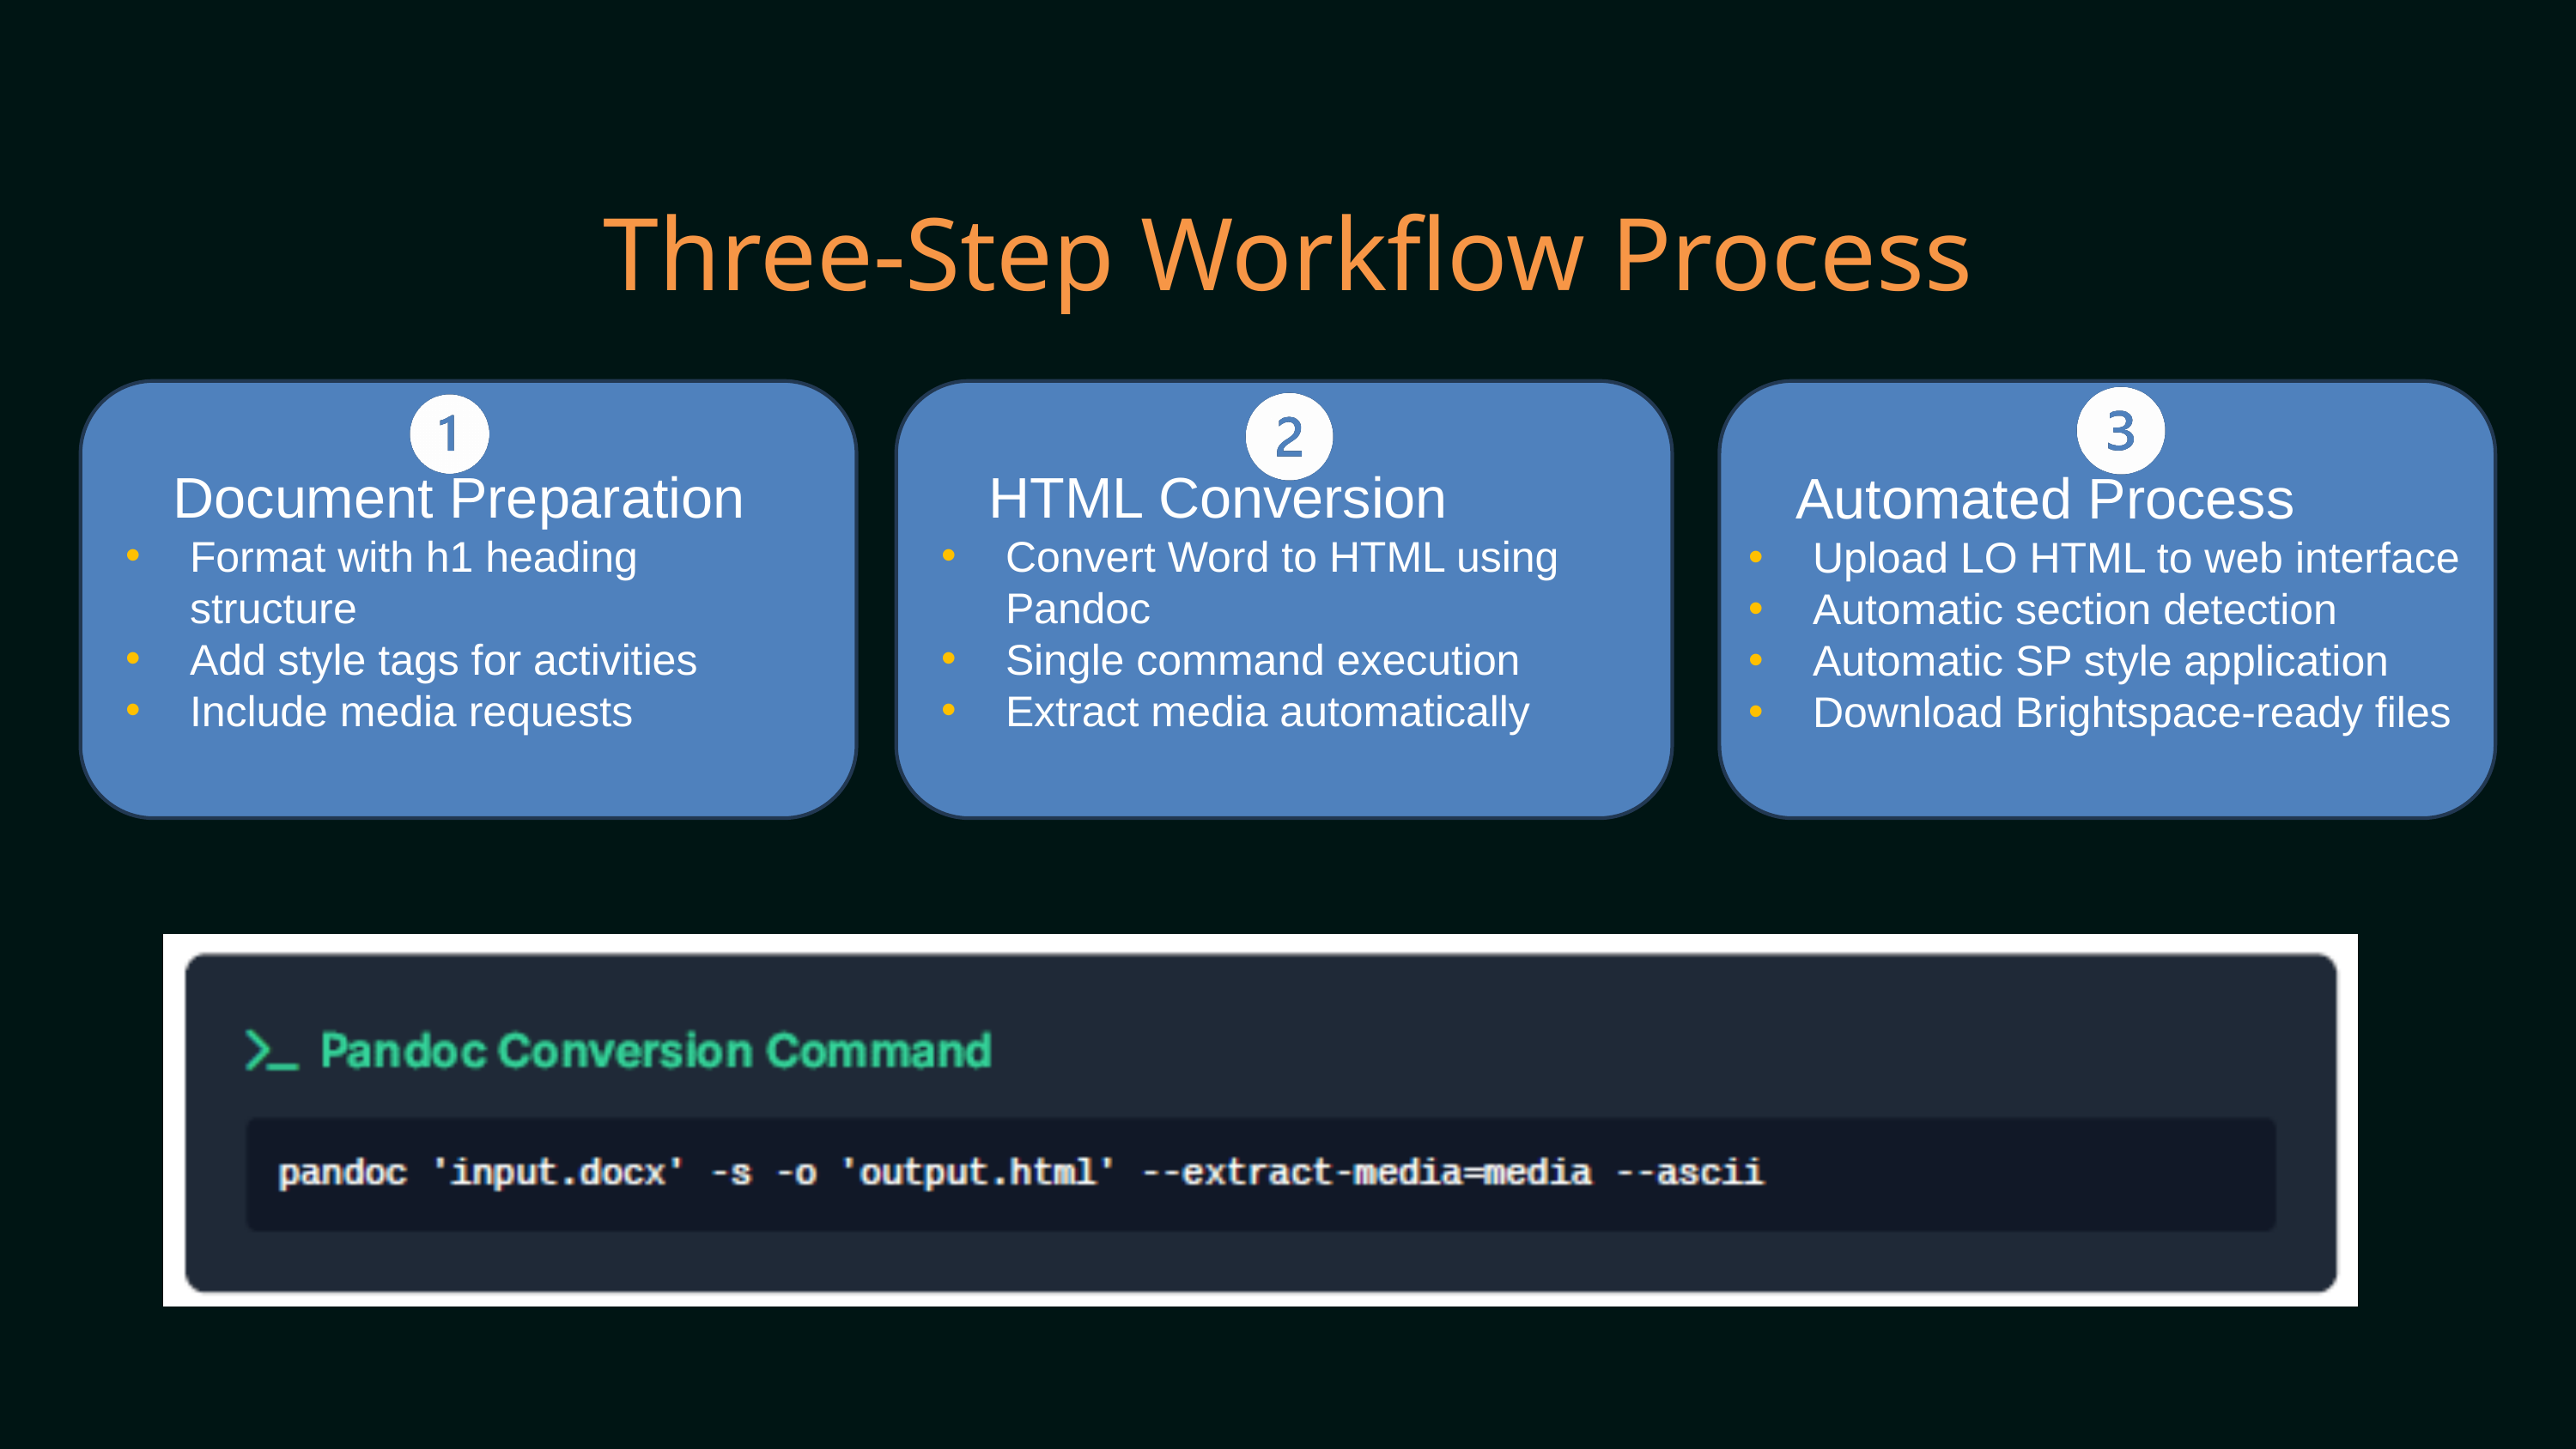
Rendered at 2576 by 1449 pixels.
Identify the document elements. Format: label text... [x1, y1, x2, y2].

picture [163, 933, 2358, 1307]
text_box Automated Process Upload LO HTML to web interface Automatic section detection Automatic SP style application Download Brightspace-ready files [1735, 455, 2480, 743]
text_box [78, 379, 859, 821]
text_box [894, 379, 1674, 821]
picture [1234, 381, 1345, 492]
text_box [1717, 379, 2498, 821]
picture [2065, 374, 2177, 487]
text_box Three-Step Workflow Process [144, 214, 2432, 311]
text_box Document Preparation Format with h1 heading structure Add style tags for activities Include media requests [112, 454, 824, 742]
picture [399, 384, 500, 484]
text_box HTML Conversion Convert Word to HTML using Pandoc Single command execution Extract media automatically [928, 454, 1640, 742]
